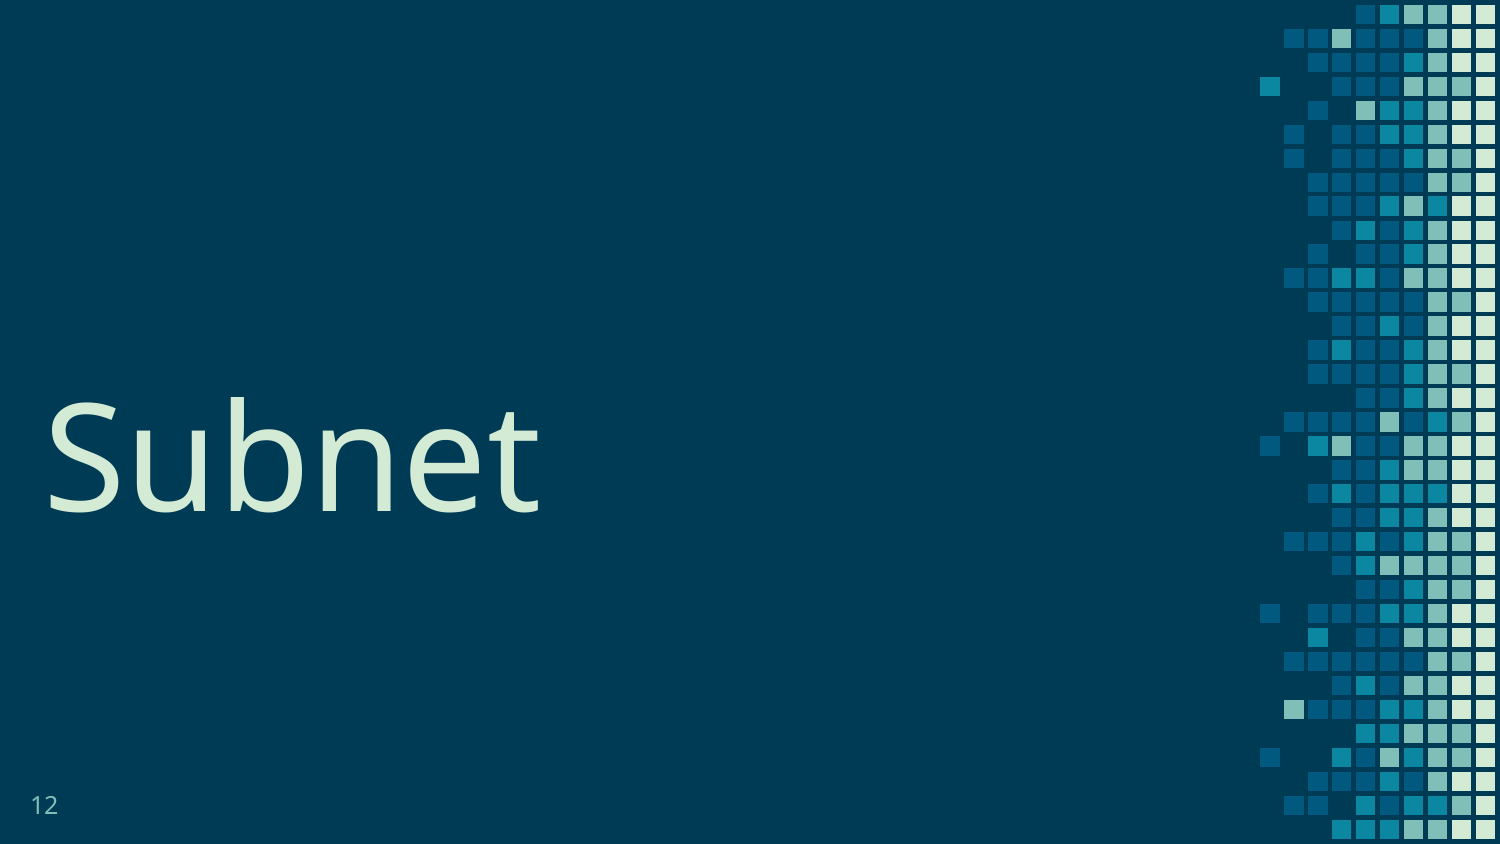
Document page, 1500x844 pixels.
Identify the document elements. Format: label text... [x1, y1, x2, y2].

title Subnet [28, 96, 1374, 557]
slide_number 12 [15, 774, 105, 839]
